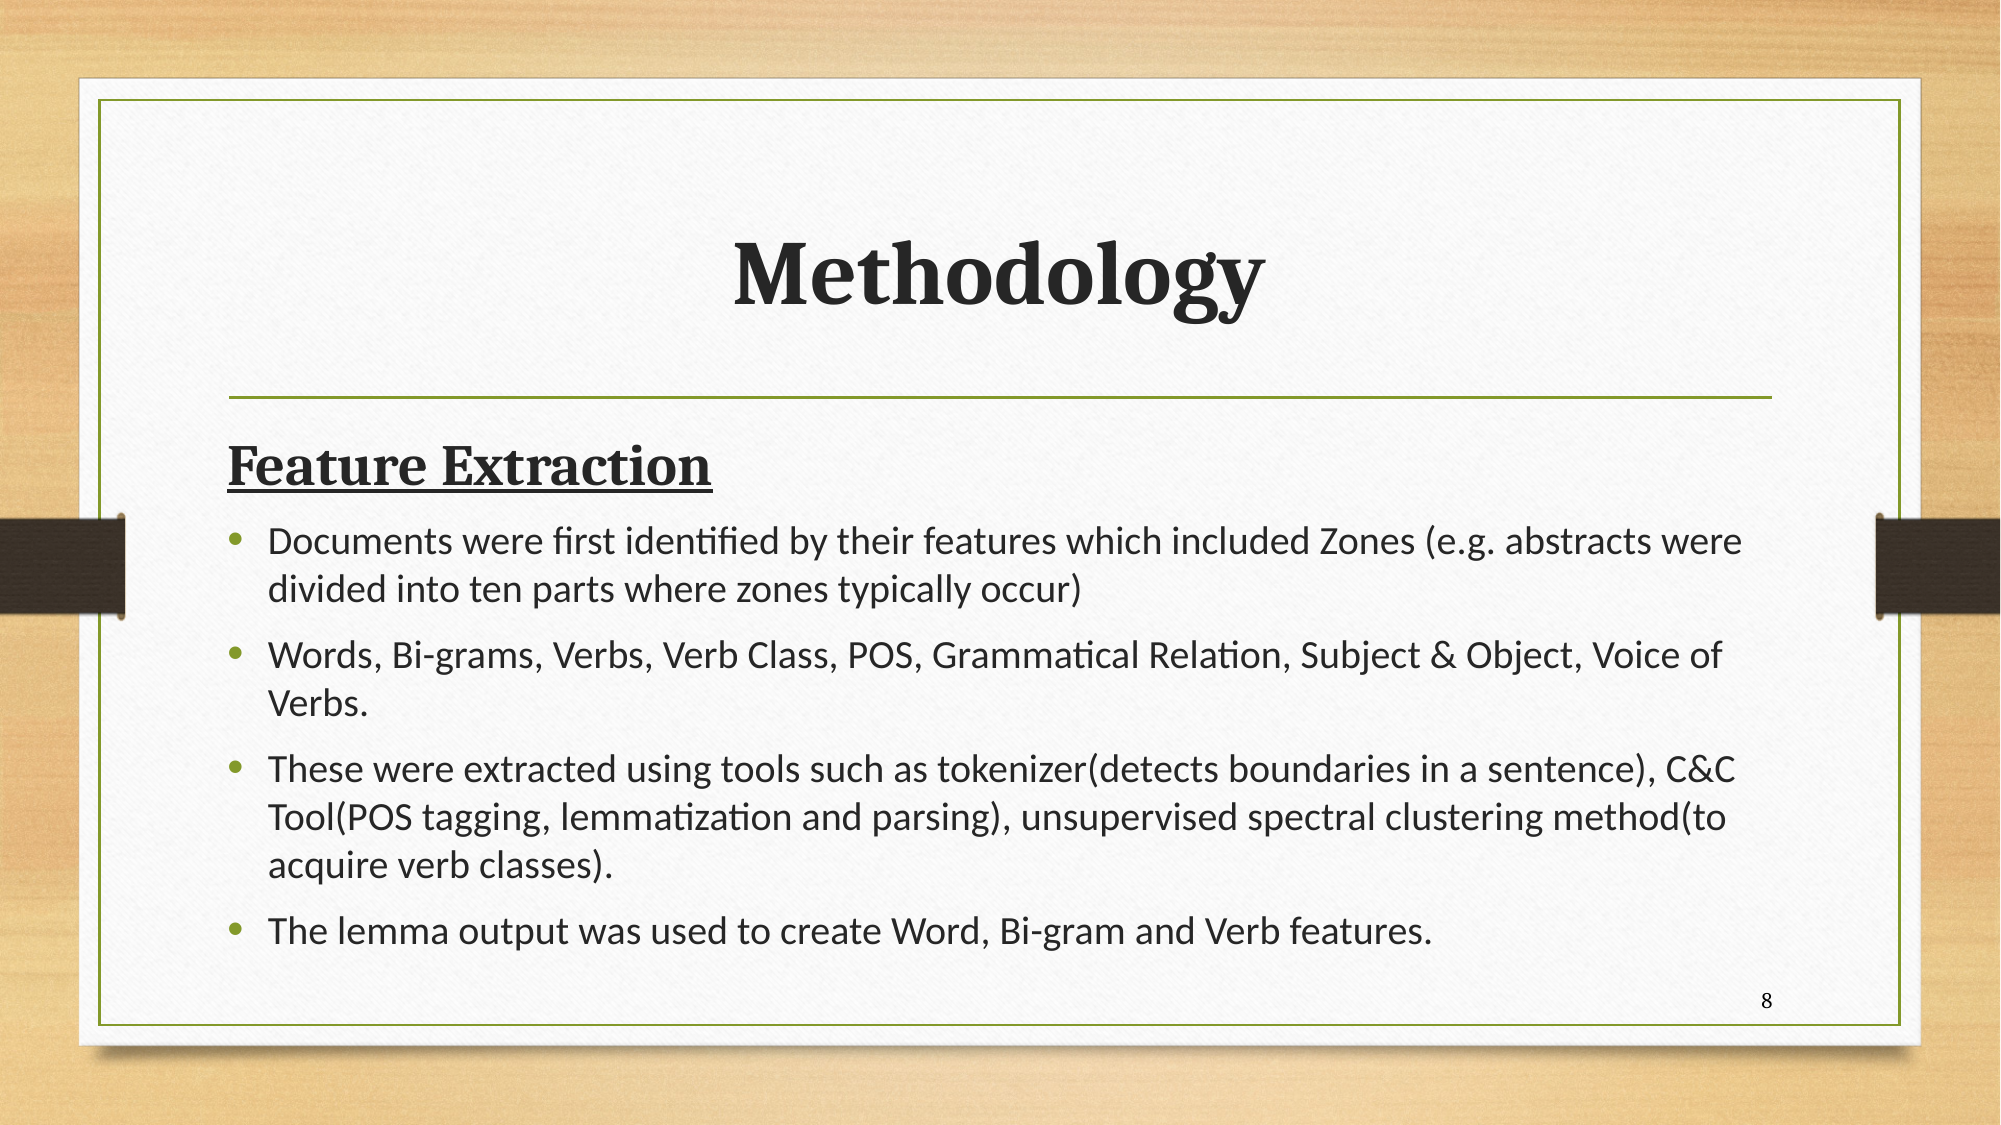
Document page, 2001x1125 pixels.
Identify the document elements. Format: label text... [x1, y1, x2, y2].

list Feature Extraction Documents were first identified by their features which included Zones (e.g. abstracts were divided into ten parts where zones typically occur) Words, Bi-grams, Verbs, Verb Class, POS, Grammatical Relation, Subject & Object, Voice of Verbs. These were extracted using tools such as tokenizer(detects boundaries in a sentence), C&C Tool(POS tagging, lemmatization and parsing), unsupervised spectral clustering method(to acquire verb classes). The lemma output was used to create Word, Bi-gram and Verb features. [212, 419, 1788, 964]
slide_number 8 [1698, 979, 1788, 1025]
picture [0, 0, 2001, 1125]
title Methodology [212, 161, 1788, 375]
